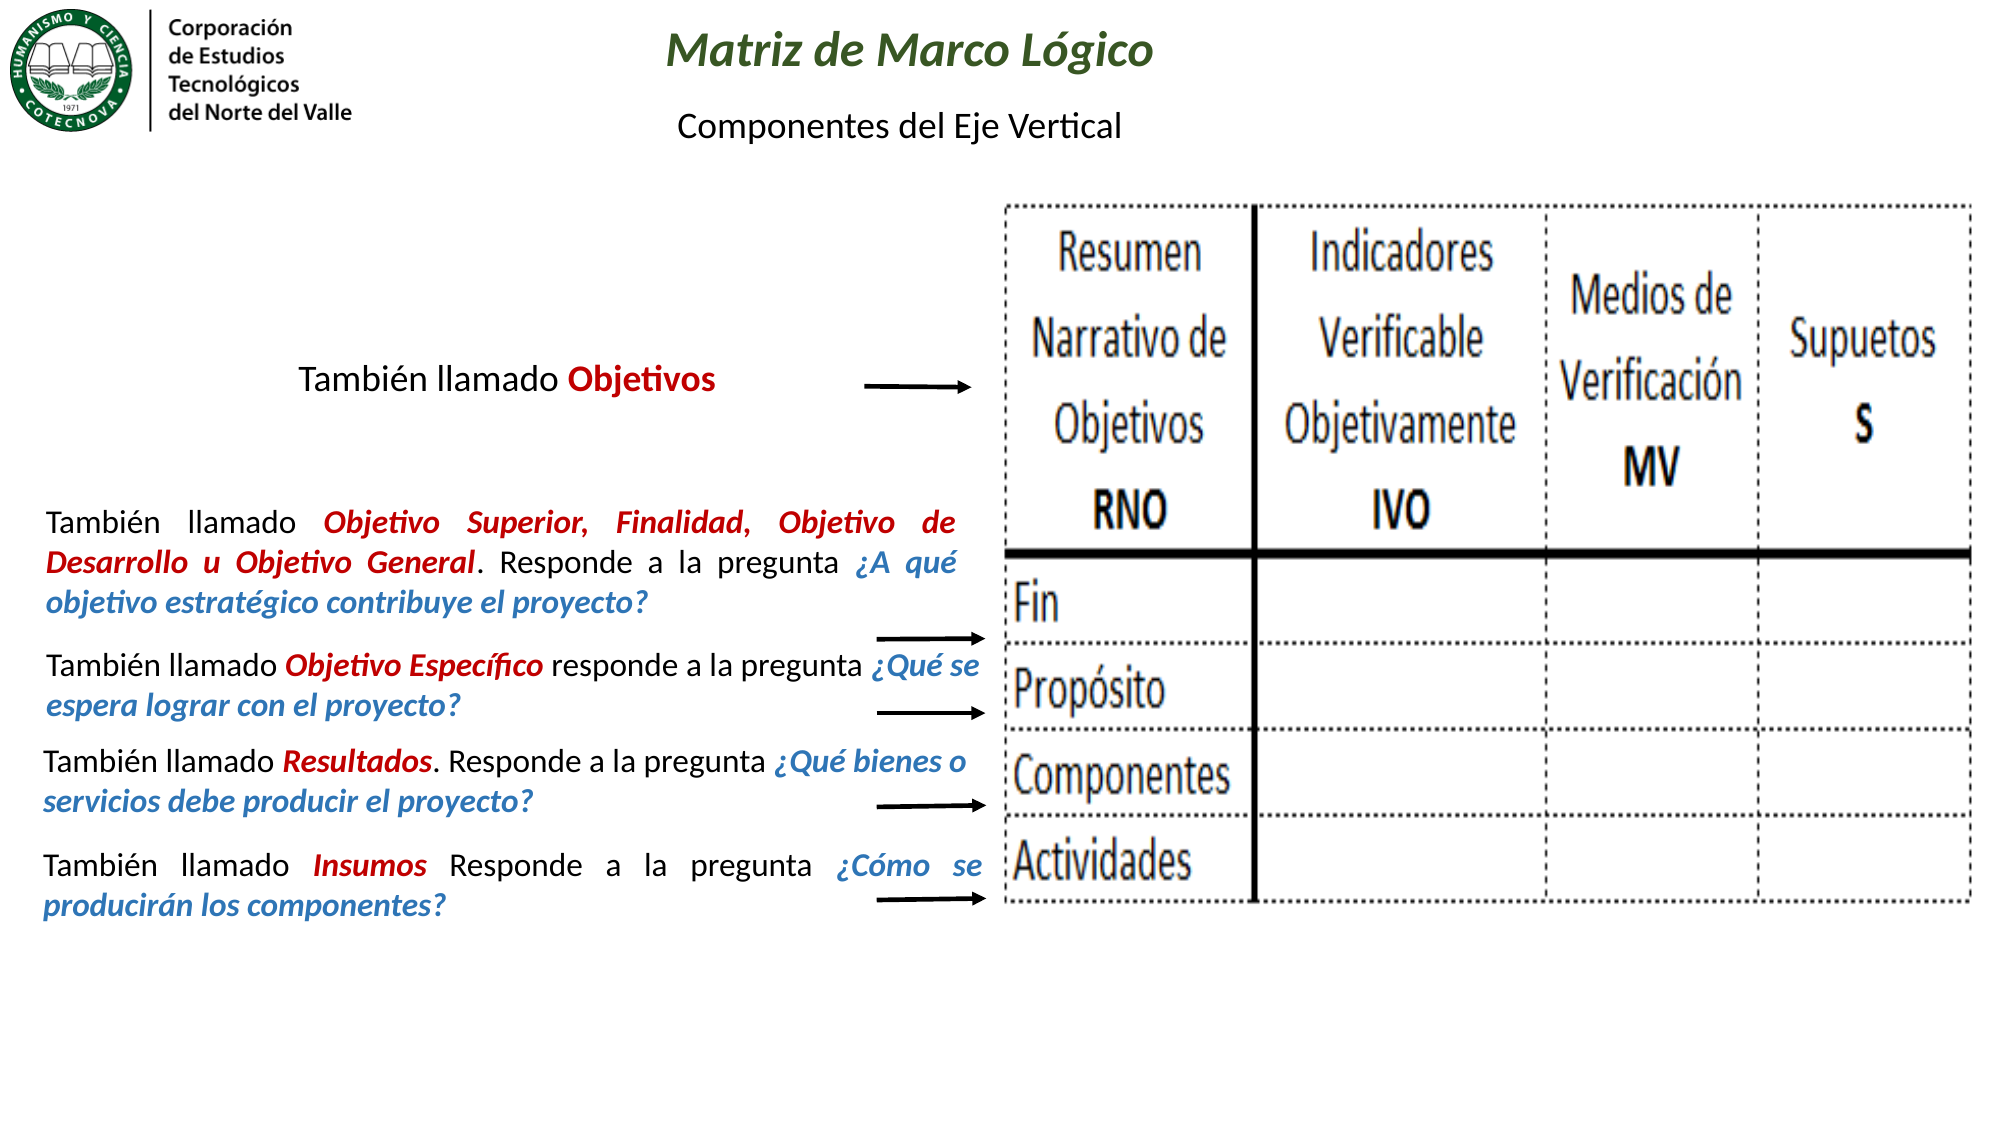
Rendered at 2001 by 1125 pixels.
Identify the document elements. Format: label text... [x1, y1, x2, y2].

text_box Matriz de Marco Lógico [650, 9, 1233, 85]
text_box También llamado Objetivo Superior, Finalidad, Objetivo de Desarrollo u Objetivo General. Responde a la pregunta ¿A qué objetivo estratégico contribuye el proyecto? [31, 493, 972, 628]
text_box También llamado Objetivos [216, 346, 798, 406]
picture [10, 9, 352, 132]
picture [997, 199, 1978, 914]
text_box También llamado Insumos Responde a la pregunta ¿Cómo se producirán los componentes? [28, 835, 998, 931]
text_box También llamado Resultados. Responde a la pregunta ¿Qué bienes o servicios debe producir el proyecto? [28, 731, 997, 827]
text_box Componentes del Eje Vertical [472, 93, 1329, 153]
text_box También llamado Objetivo Específico responde a la pregunta ¿Qué se espera lograr con el proyecto? [31, 635, 997, 731]
